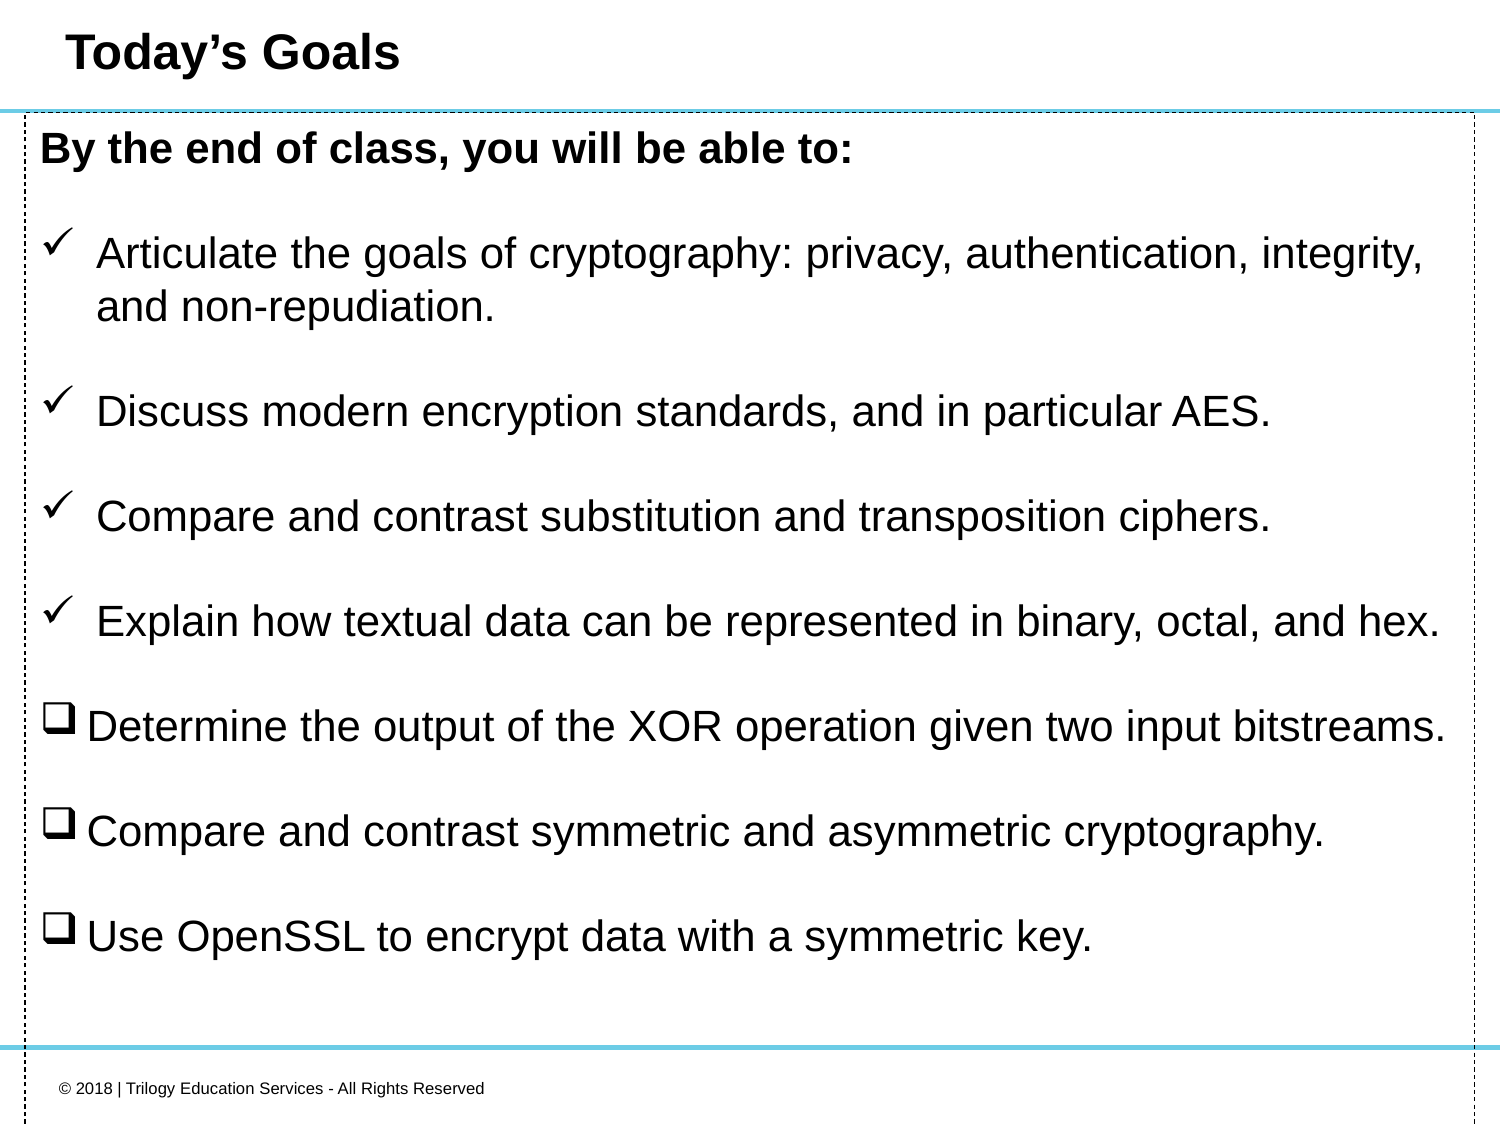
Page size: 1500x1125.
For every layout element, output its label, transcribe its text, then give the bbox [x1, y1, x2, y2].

title Today’s Goals [50, 0, 948, 108]
text_box By the end of class, you will be able to: Articulate the goals of cryptography: privacy, authentication, integrity, and non-repudiation. Discuss modern encryption standards, and in particular AES. Compare and contrast substitution and transposition ciphers. Explain how textual data can be represented in binary, octal, and hex. Determine the output of the XOR operation given two input bitstreams. Compare and contrast symmetric and asymmetric cryptography. Use OpenSSL to encrypt data with a symmetric key. [24, 112, 1475, 1125]
